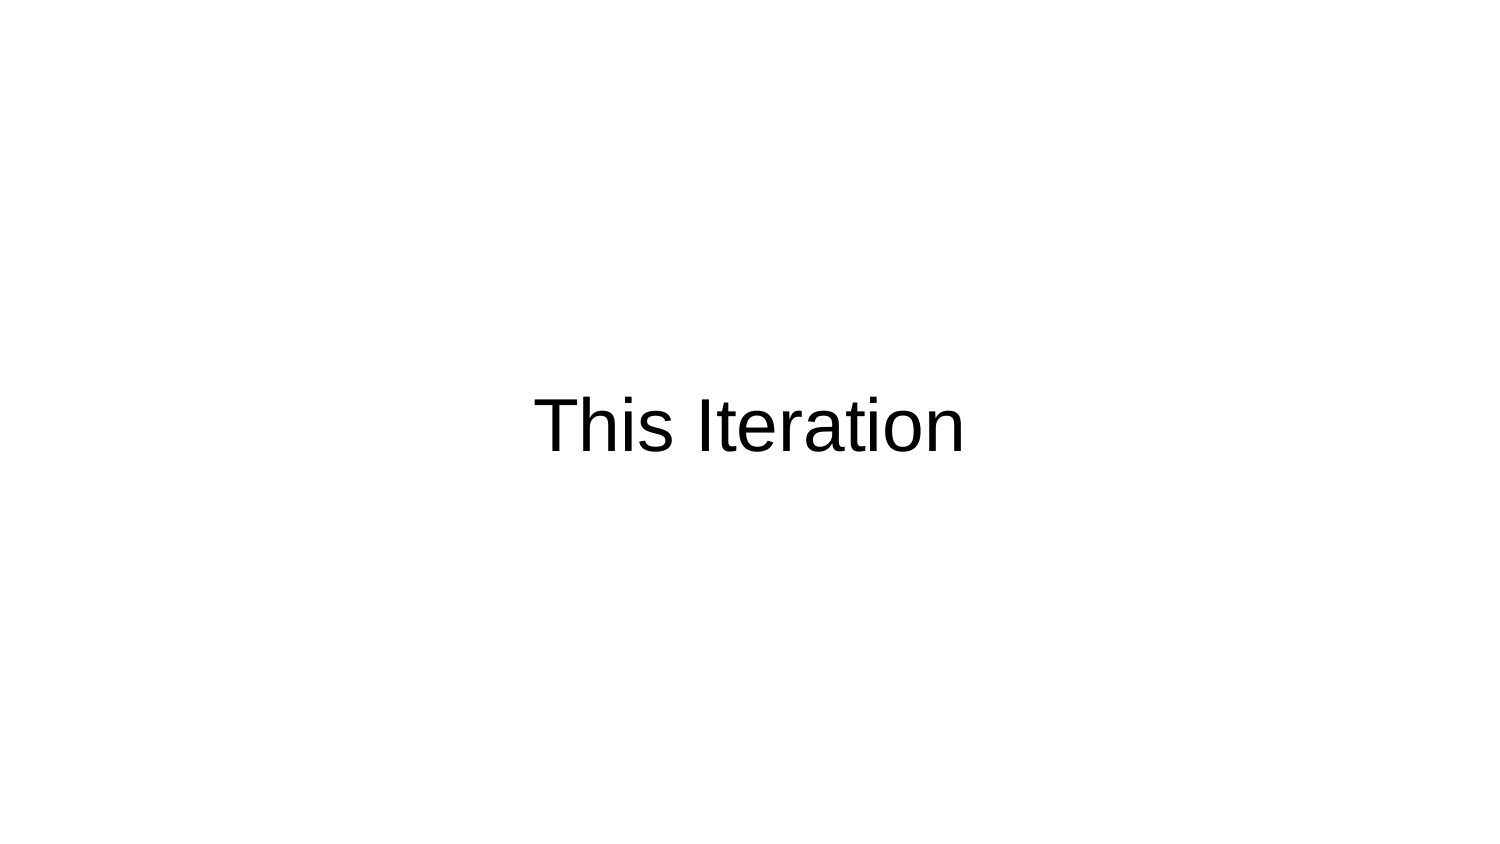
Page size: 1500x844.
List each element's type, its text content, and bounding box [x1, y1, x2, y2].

title This Iteration [51, 352, 1449, 491]
